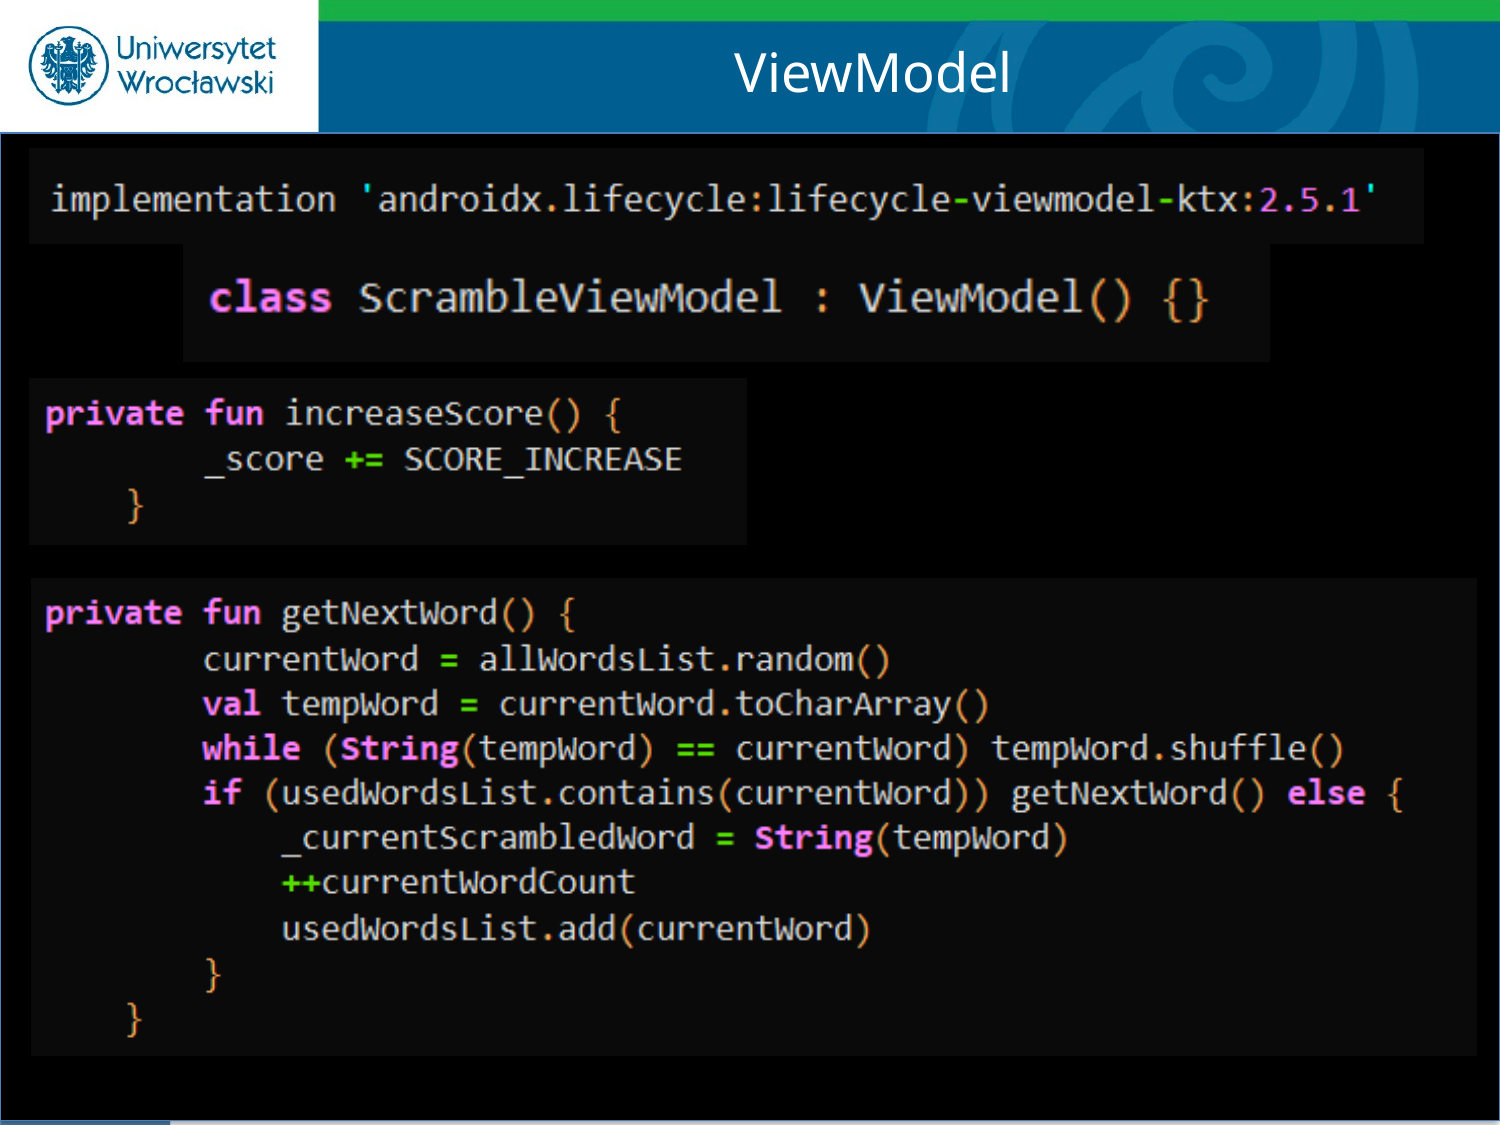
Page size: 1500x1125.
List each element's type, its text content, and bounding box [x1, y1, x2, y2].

picture [0, 0, 1500, 132]
picture [29, 148, 1425, 362]
picture [31, 578, 1477, 1057]
text_box [0, 132, 1500, 1121]
picture [0, 1121, 1500, 1125]
text_box ViewModel [324, 30, 1424, 111]
picture [29, 378, 747, 545]
